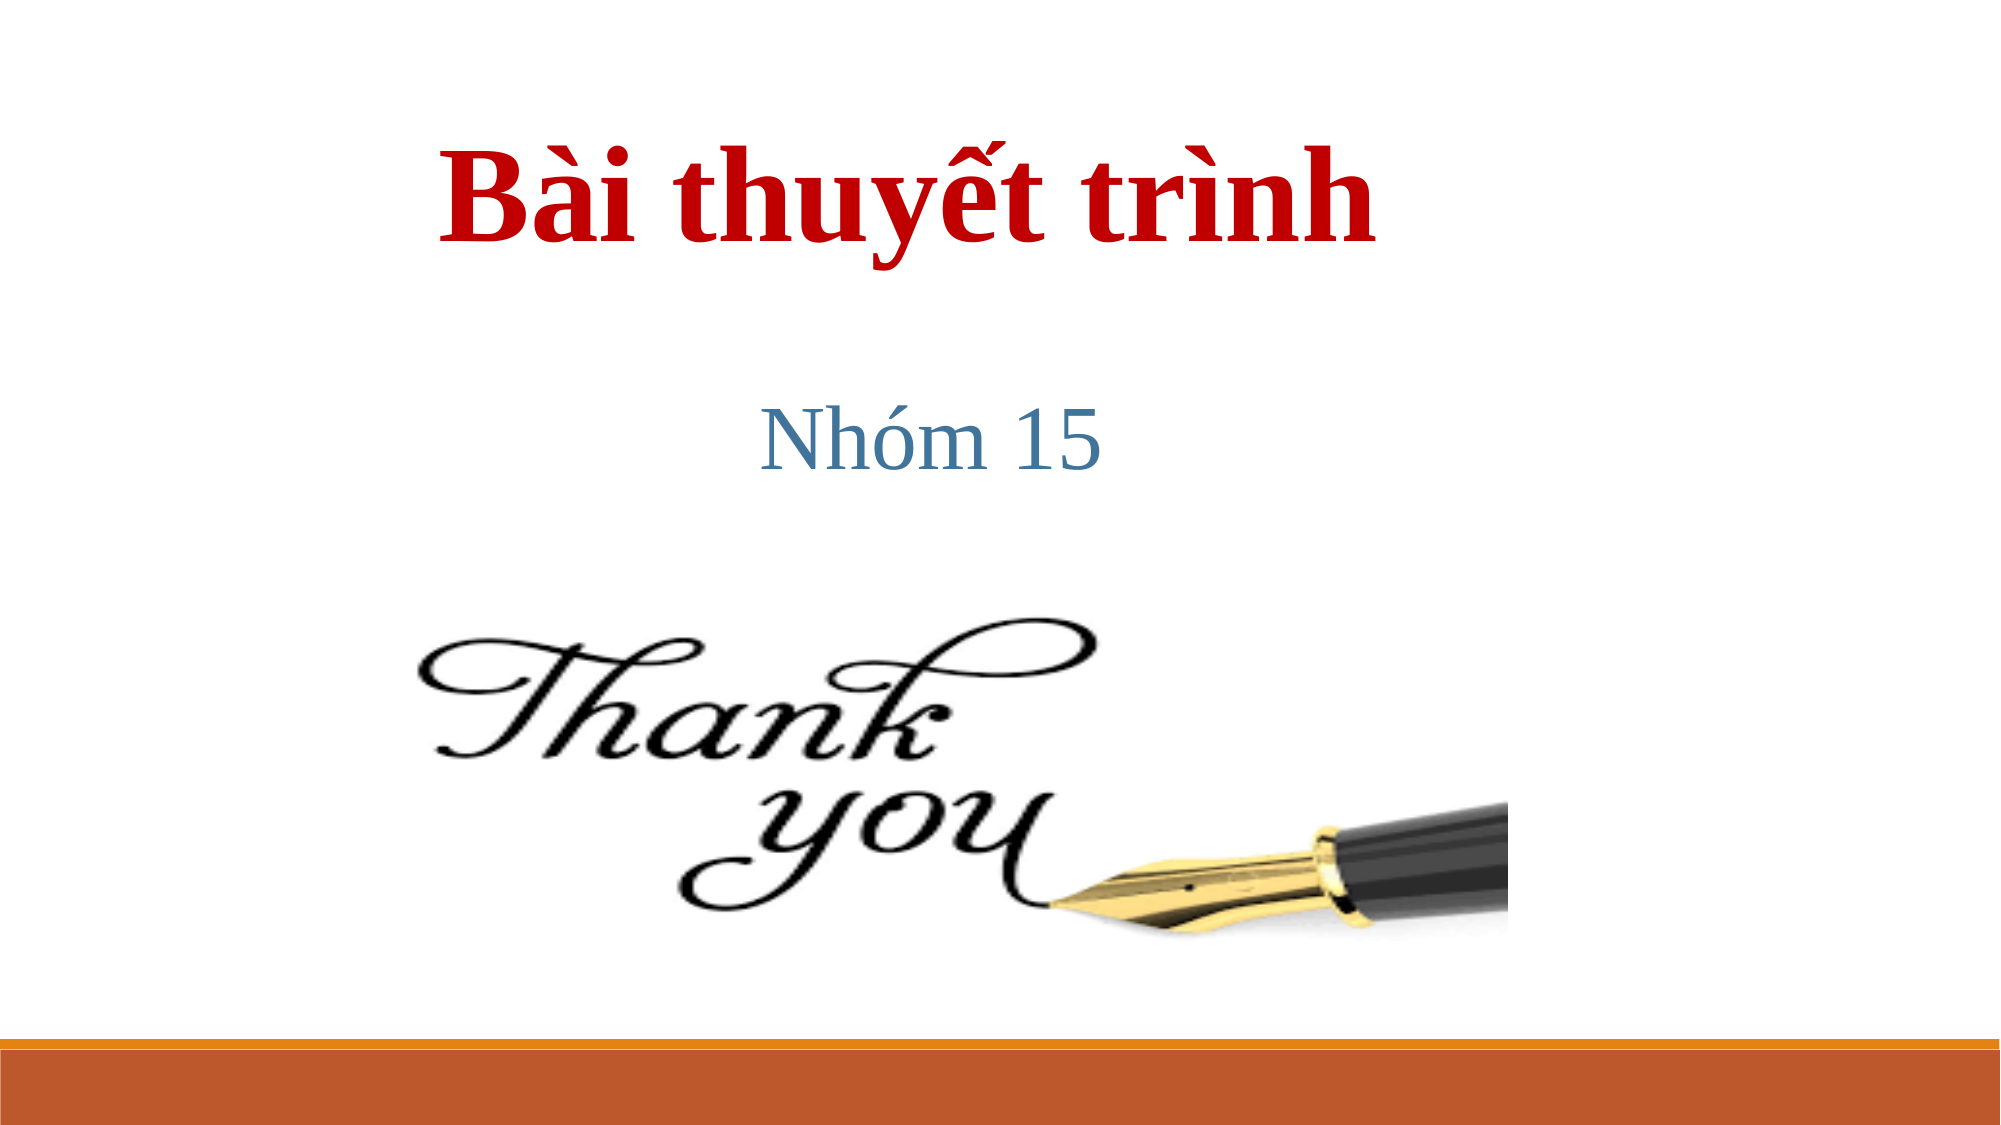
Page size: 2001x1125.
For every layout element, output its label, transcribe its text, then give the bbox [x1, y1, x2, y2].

text_box Nhóm 15 [744, 370, 1198, 496]
text_box Bài thuyết trình [423, 96, 1650, 277]
picture [349, 582, 1508, 997]
